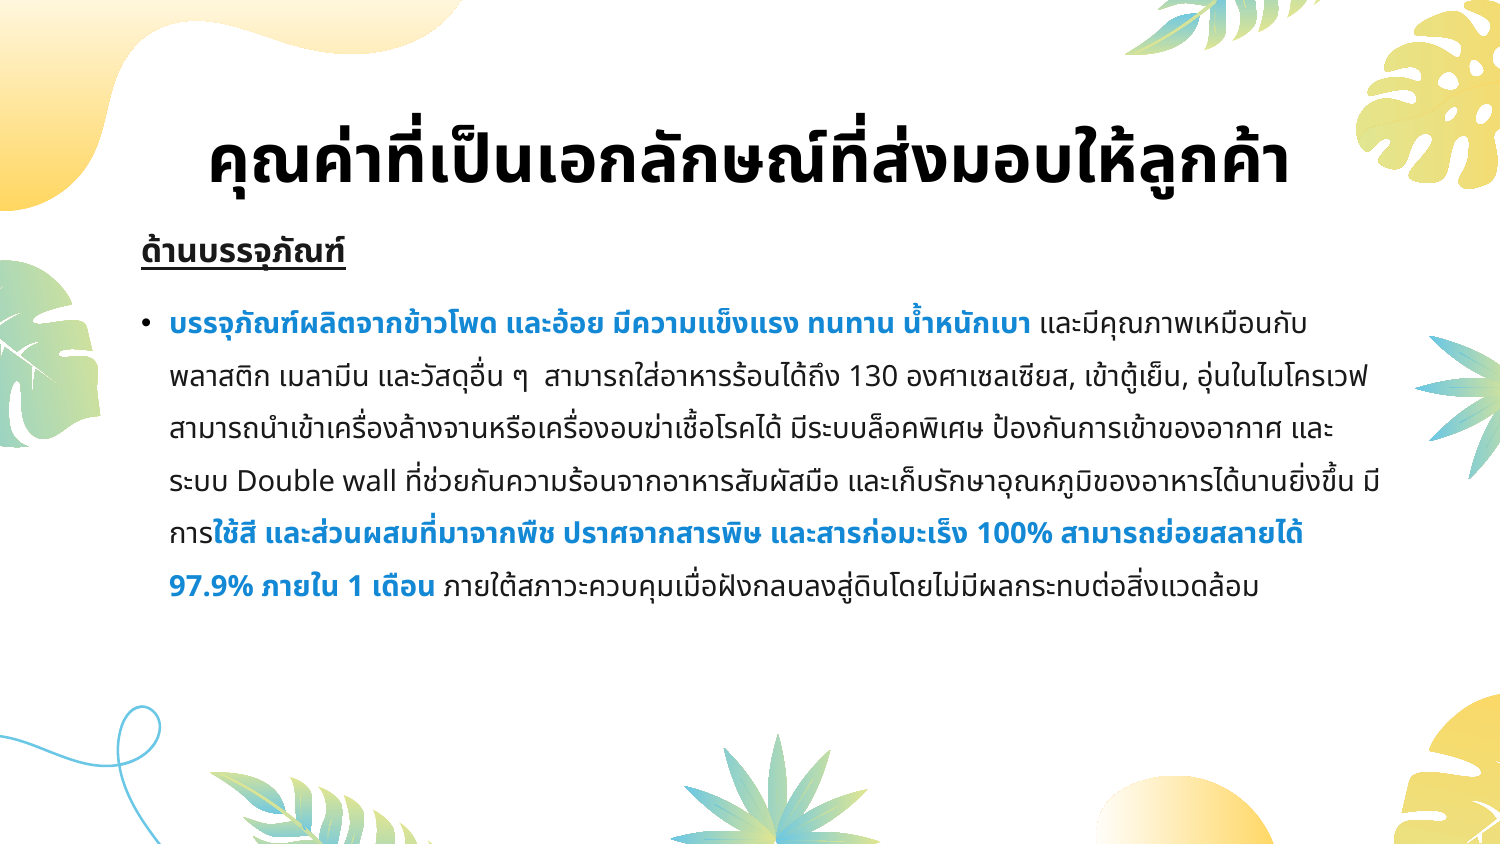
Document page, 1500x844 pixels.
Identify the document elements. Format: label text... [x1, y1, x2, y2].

text_box บรรจุภัณฑ์ผลิตจากข้าวโพด และอ้อย มีความแข็งแรง ทนทาน น้ำหนักเบา และมีคุณภาพเหมือนกับพลาสติก เมลามีน และวัสดุอื่น ๆ สามารถใส่อาหารร้อนได้ถึง 130 องศาเซลเซียส, เข้าตู้เย็น, อุ่นในไมโครเวฟ สามารถนำเข้าเครื่องล้างจานหรือเครื่องอบฆ่าเชื้อโรคได้ มีระบบล็อคพิเศษ ป้องกันการเข้าของอากาศ และระบบ Double wall ที่ช่วยกันความร้อนจากอาหารสัมผัสมือ และเก็บรักษาอุณหภูมิของอาหารได้นานยิ่งขึ้น มีการใช้สี และส่วนผสมที่มาจากพืช ปราศจากสารพิษ และสารก่อมะเร็ง 100% สามารถย่อยสลายได้ 97.9% ภายใน 1 เดือน ภายใต้สภาวะควบคุมเมื่อฝังกลบลงสู่ดินโดยไม่มีผลกระทบต่อสิ่งแวดล้อม [126, 279, 1402, 610]
text_box ด้านบรรจุภัณฑ์ [126, 211, 378, 277]
text_box คุณค่าที่เป็นเอกลักษณ์ที่ส่งมอบให้ลูกค้า [98, 108, 1402, 204]
